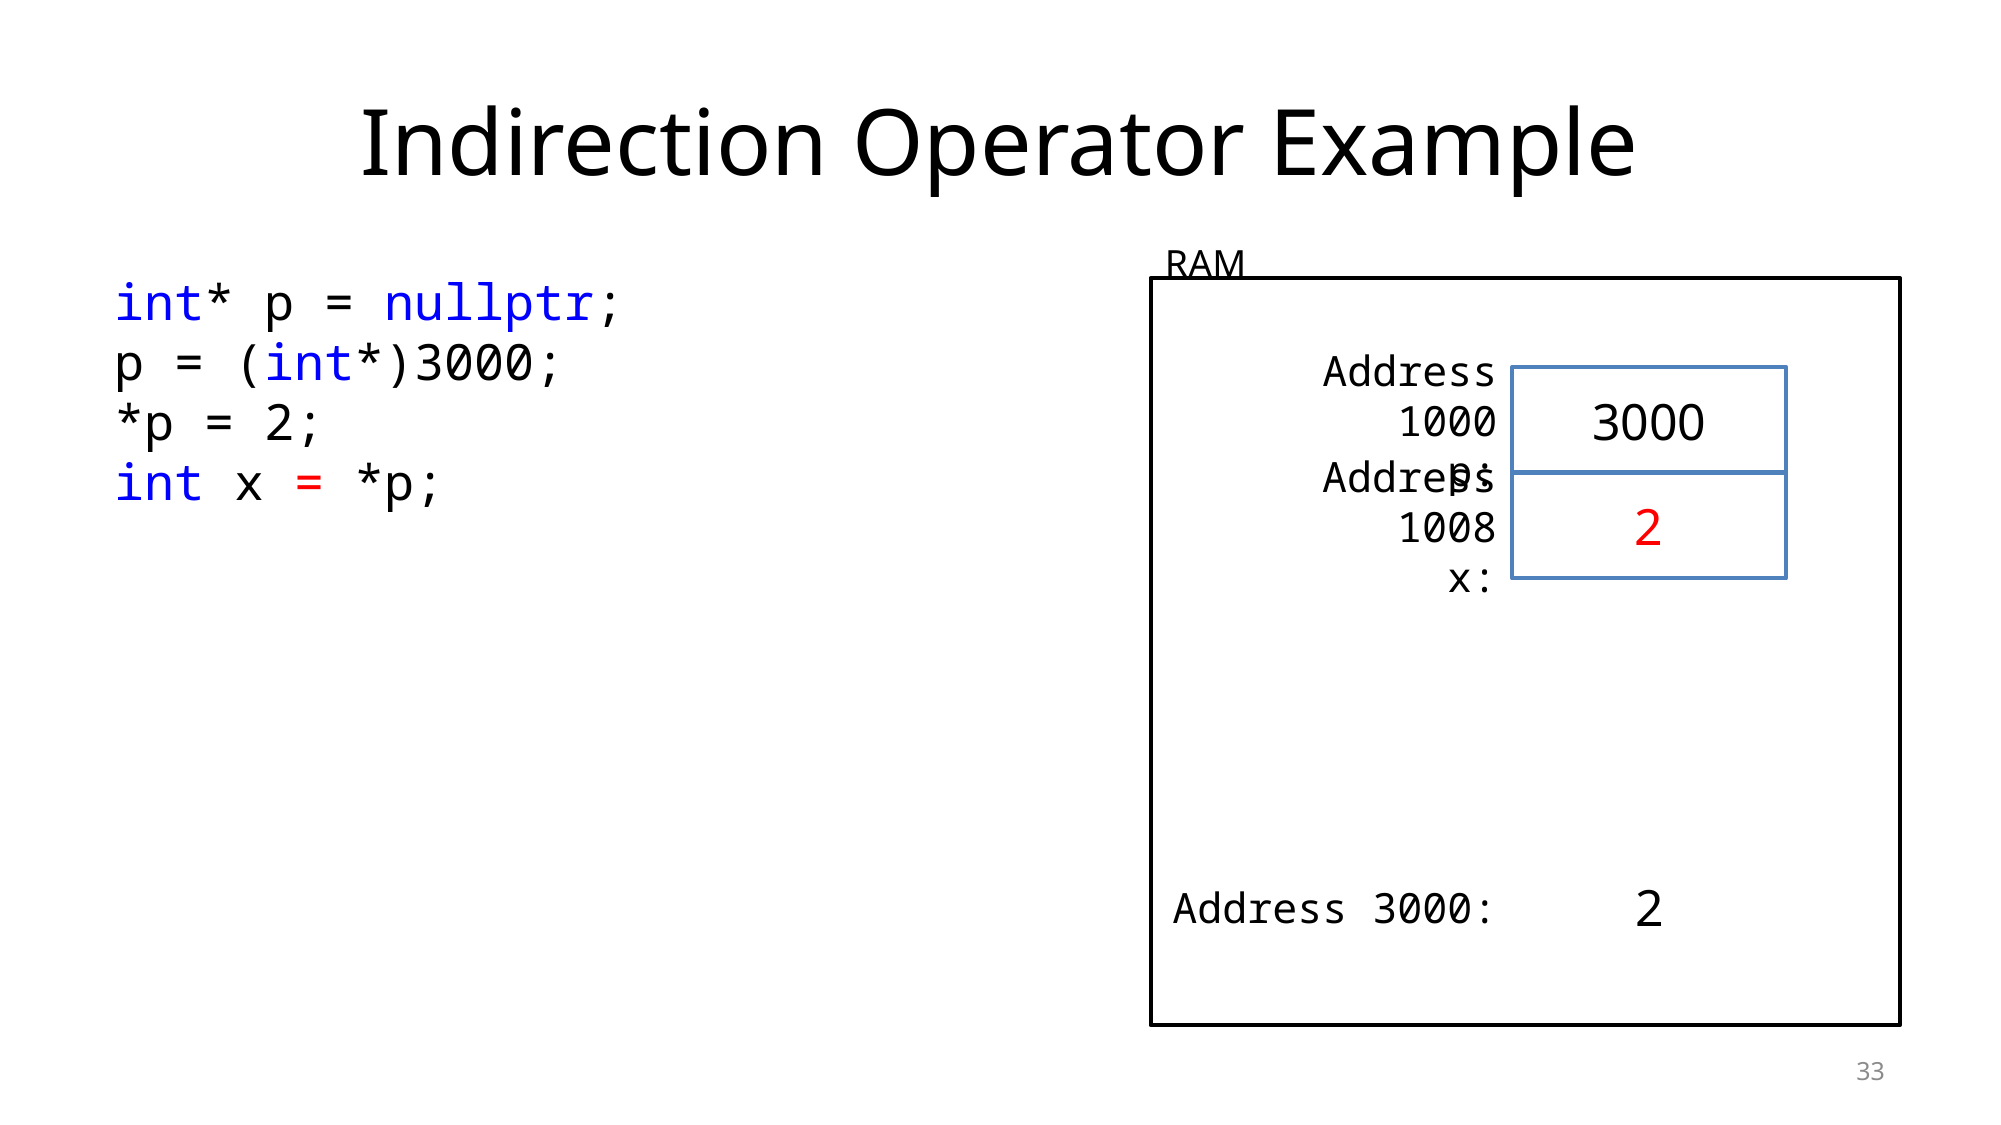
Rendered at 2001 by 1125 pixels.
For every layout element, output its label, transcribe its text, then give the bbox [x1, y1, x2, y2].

text_box Address 3000: [1150, 874, 1512, 939]
title Indirection Operator Example [99, 45, 1900, 233]
text_box Address 1000 p: [1199, 337, 1512, 442]
text_box RAM [1150, 232, 1429, 293]
text_box int* p = nullptr; p = (int*)3000; *p = 2; int x = *p; [99, 262, 1037, 518]
slide_number 33 [1433, 1042, 1900, 1103]
text_box 2 [1510, 852, 1788, 962]
text_box 3000 [1512, 365, 1788, 470]
text_box 2 [1512, 470, 1788, 580]
text_box Address 1008 x: [1199, 442, 1512, 608]
text_box [1149, 276, 1902, 1027]
